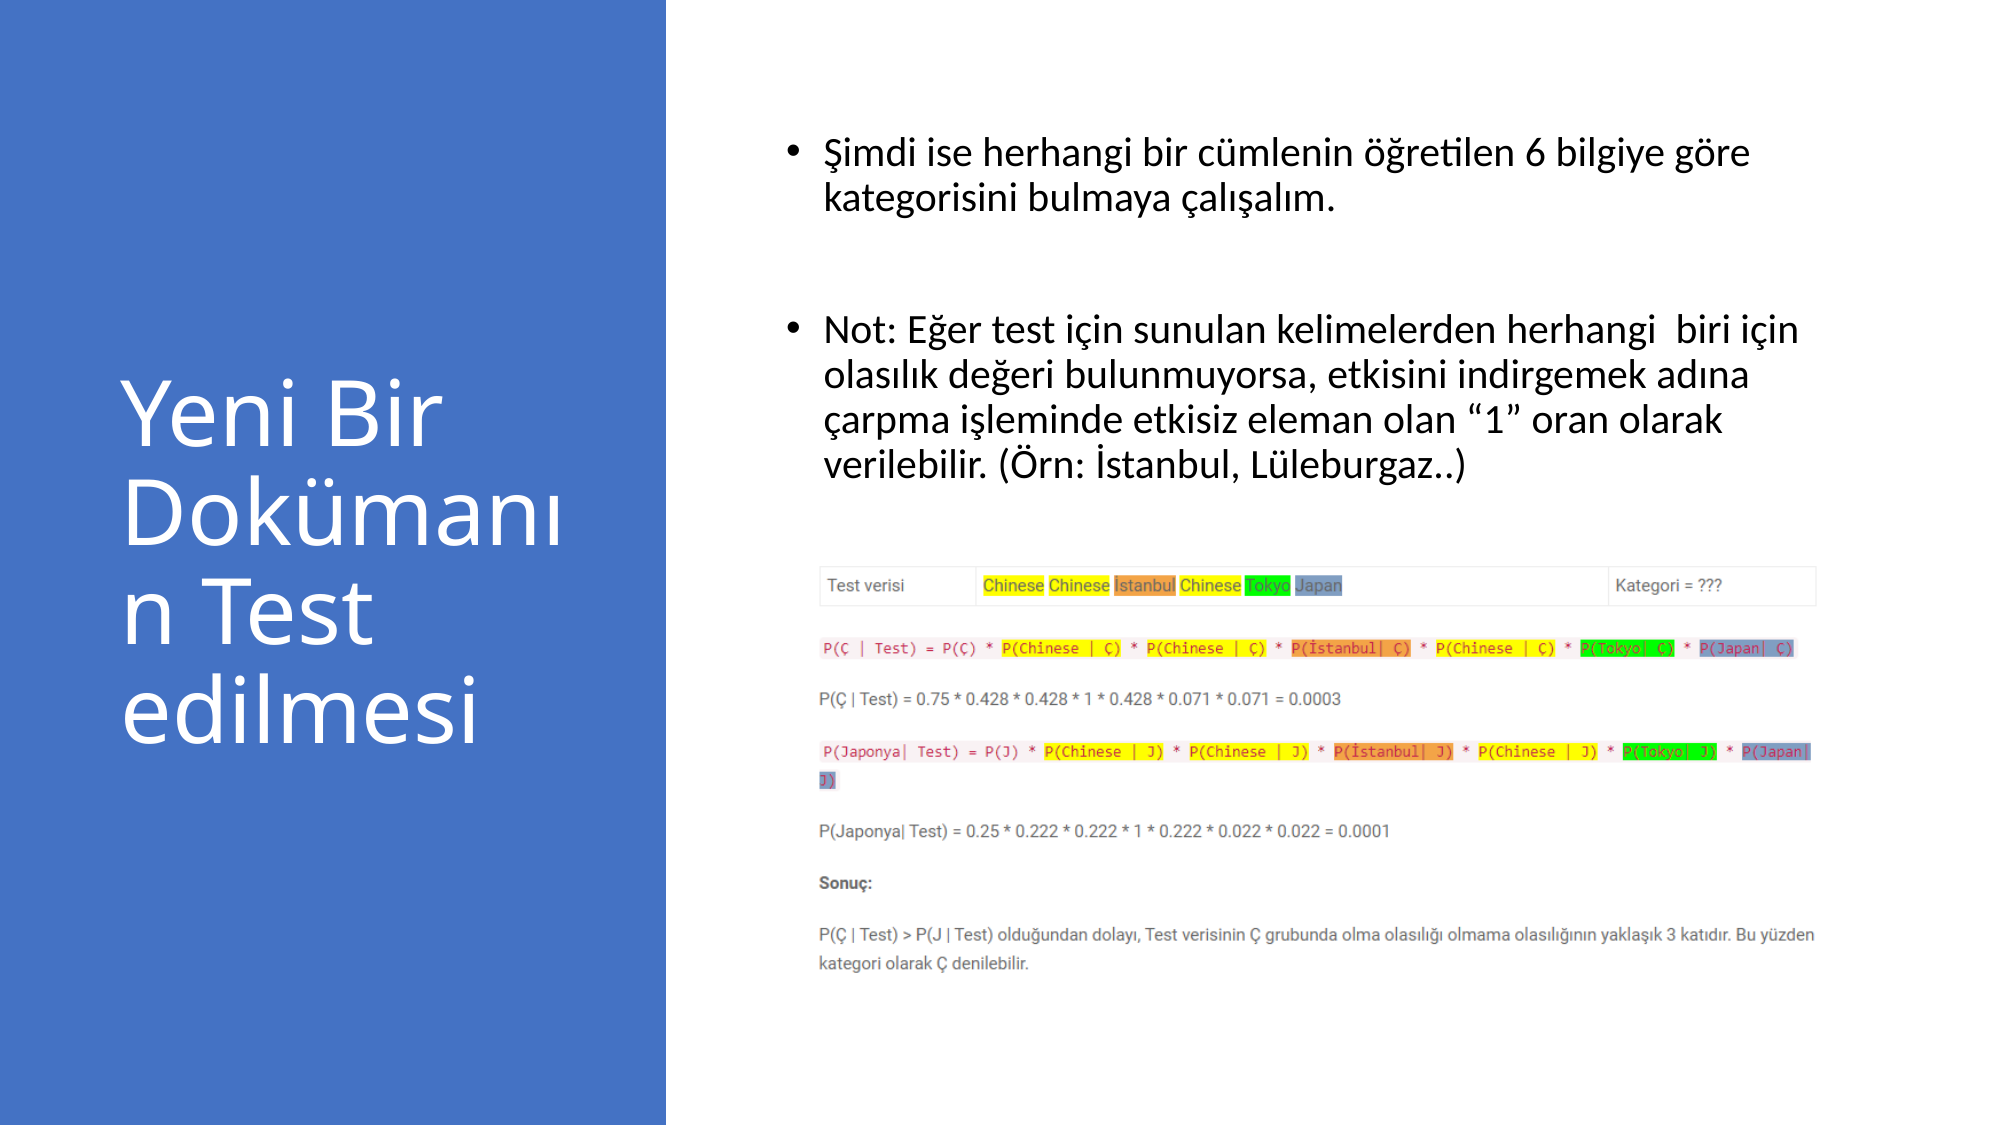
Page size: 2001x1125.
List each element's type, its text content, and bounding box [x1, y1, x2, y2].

list Şimdi ise herhangi bir cümlenin öğretilen 6 bilgiye göre kategorisini bulmaya çalışalım. Not: Eğer test için sunulan kelimelerden herhangi biri için olasılık değeri bulunmuyorsa, etkisini indirgemek adına çarpma işleminde etkisiz eleman olan “1” oran olarak verilebilir. (Örn: İstanbul, Lüleburgaz..) [770, 104, 1895, 513]
text_box [0, 0, 667, 1125]
title Yeni Bir Dokümanın Test edilmesi [105, 104, 614, 1026]
picture [815, 565, 1843, 974]
